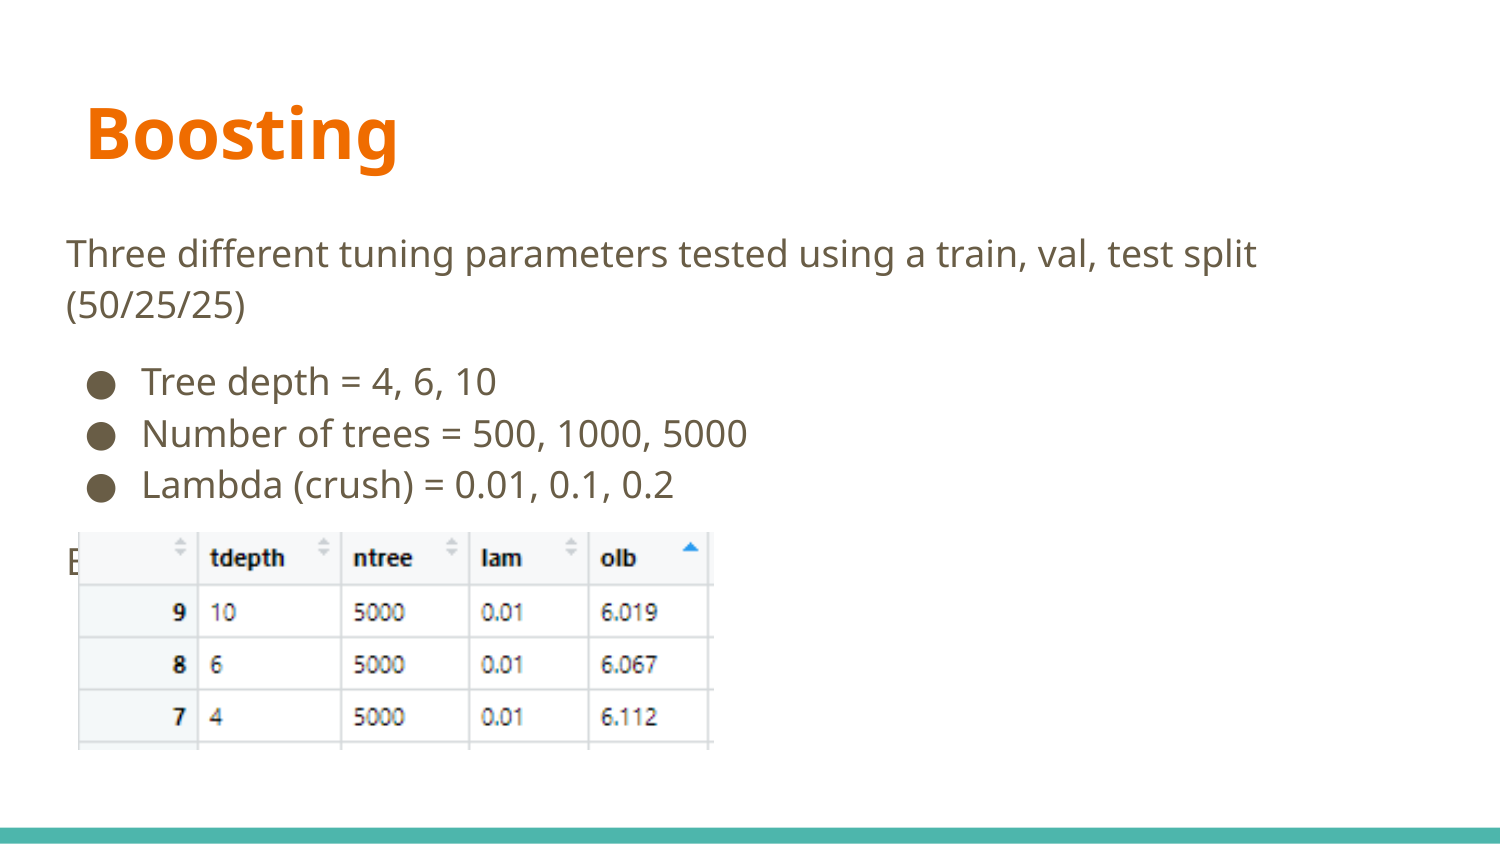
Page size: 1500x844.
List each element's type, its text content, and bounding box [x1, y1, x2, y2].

list Three different tuning parameters tested using a train, val, test split (50/25/25) Tree depth = 4, 6, 10 Number of trees = 500, 1000, 5000 Lambda (crush) = 0.01, 0.1, 0.2 Best combination of parameters was [51, 207, 1449, 750]
picture [78, 532, 715, 750]
title Boosting [51, 72, 1449, 189]
